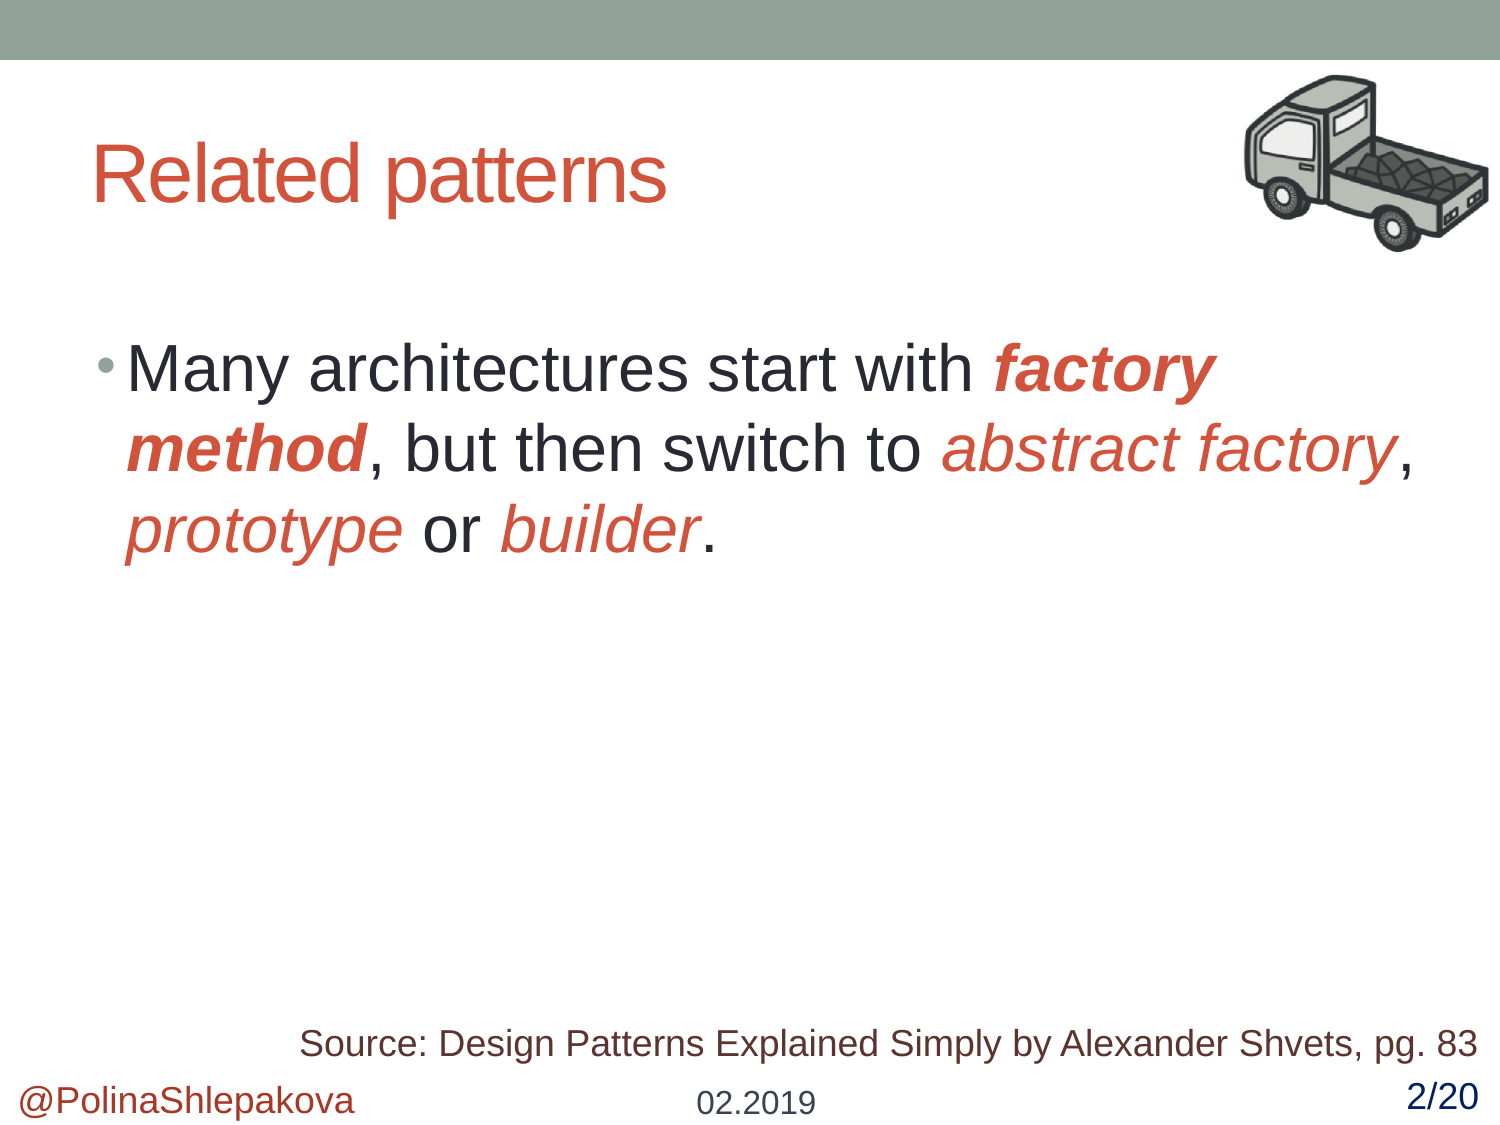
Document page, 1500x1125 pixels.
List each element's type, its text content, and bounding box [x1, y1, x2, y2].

text_box 2/20 [1391, 1064, 1495, 1125]
text_box Source: Design Patterns Explained Simply by Alexander Shvets, pg. 83 [284, 1011, 1494, 1072]
title Related patterns [75, 87, 1188, 250]
text_box 02.2019 [681, 1073, 832, 1125]
list Many architectures start with factory method, but then switch to abstract factory, prototype or builder. [81, 317, 1432, 965]
text_box @PolinaShlepakova [2, 1068, 370, 1125]
picture [1236, 66, 1496, 256]
